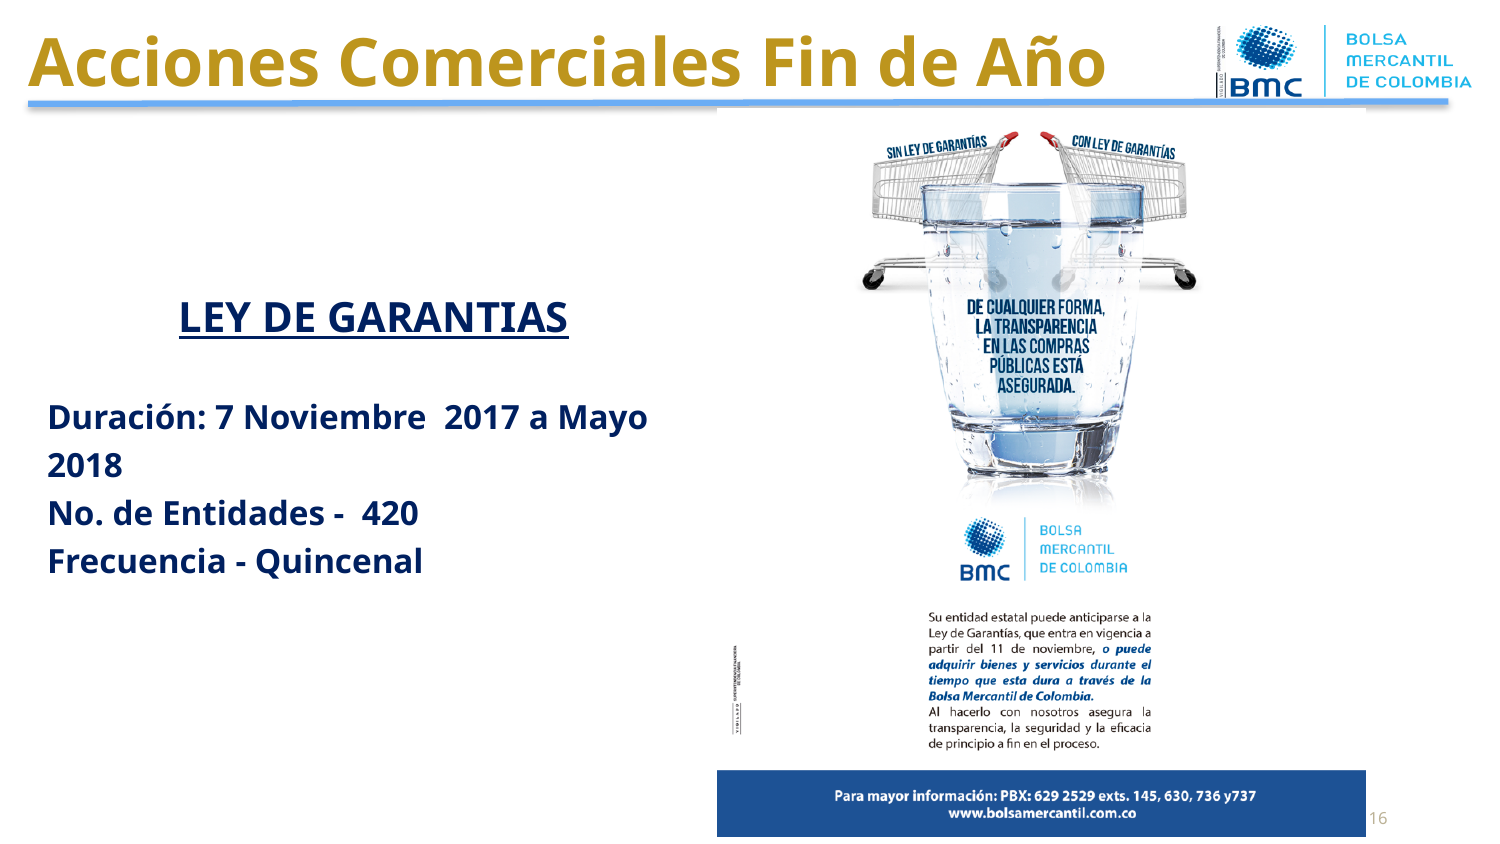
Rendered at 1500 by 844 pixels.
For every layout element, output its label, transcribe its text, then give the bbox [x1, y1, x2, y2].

picture [717, 108, 1366, 837]
picture [1255, 25, 1474, 101]
text_box Acciones Comerciales Fin de Año [28, 3, 1255, 99]
text_box LEY DE GARANTIAS Duración: 7 Noviembre 2017 a Mayo 2018 No. de Entidades - 420 Frecuencia - Quincenal [47, 280, 701, 581]
